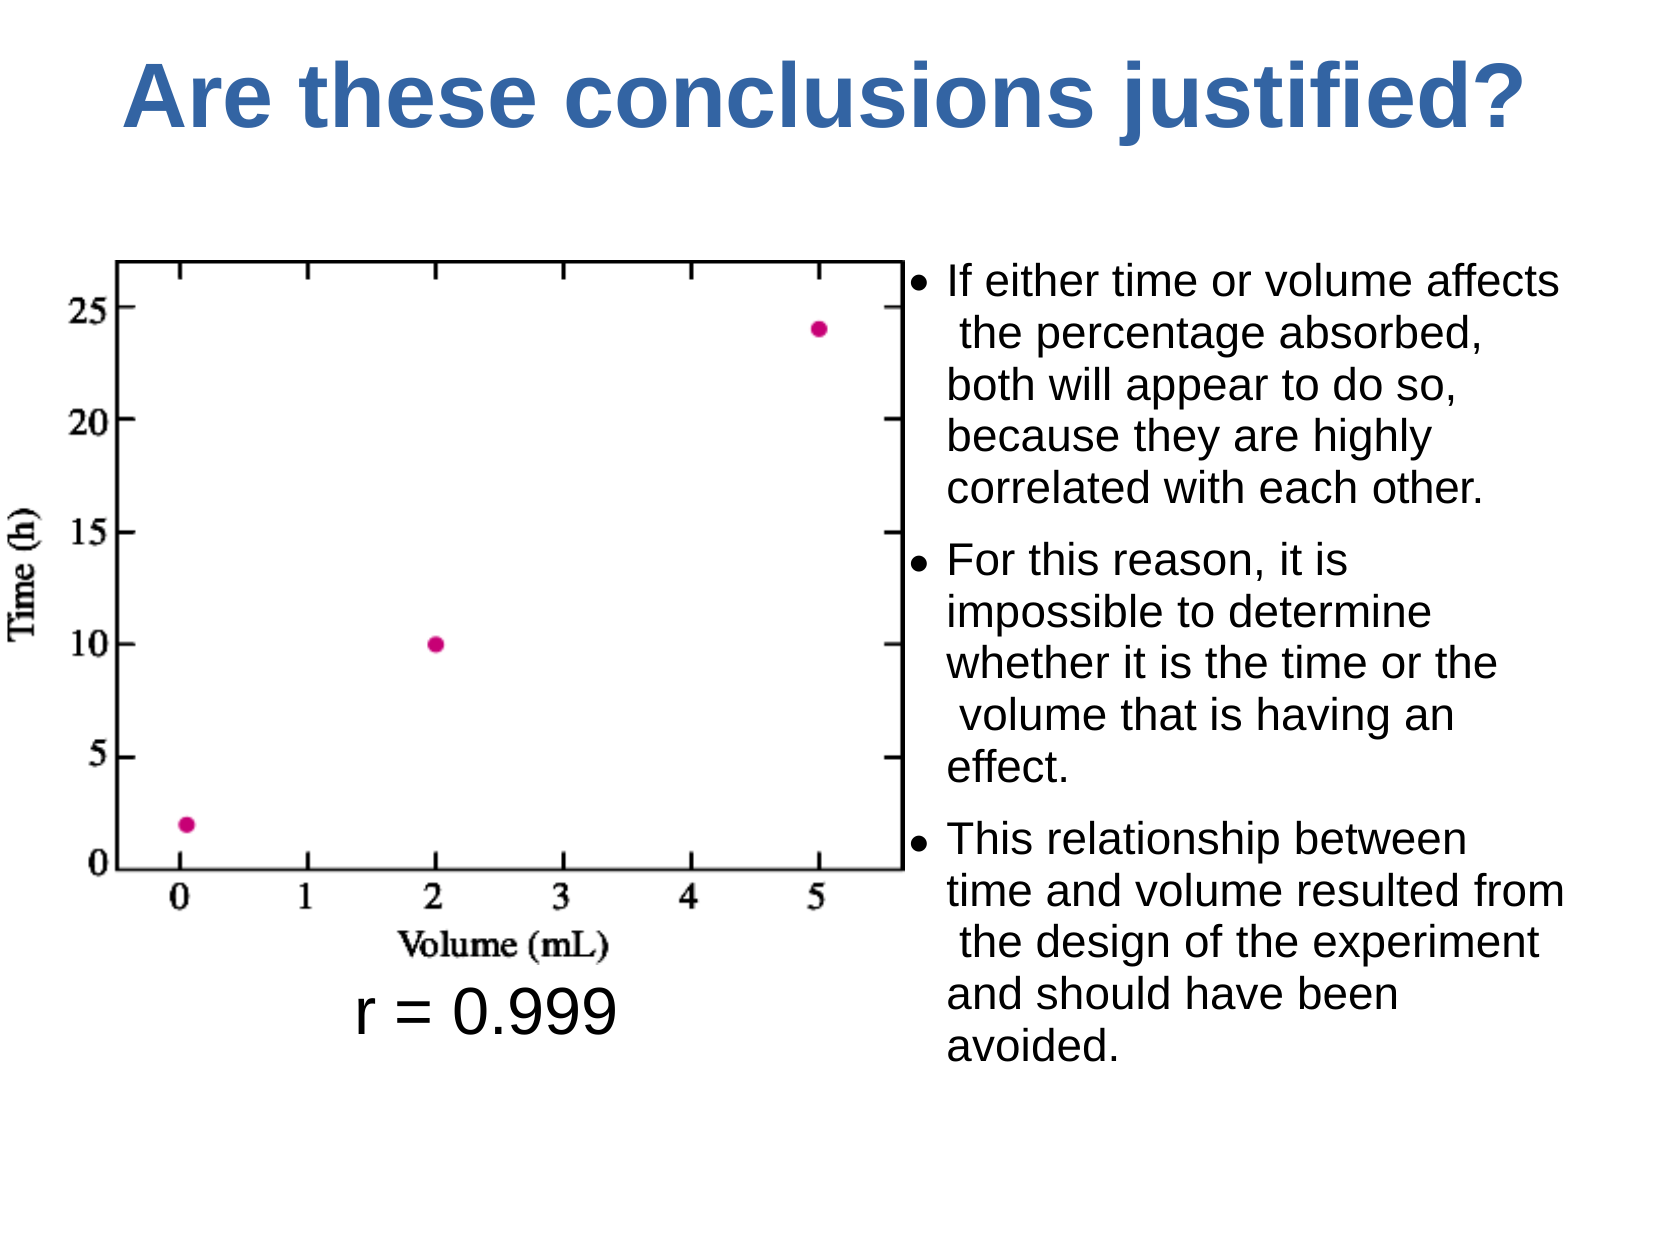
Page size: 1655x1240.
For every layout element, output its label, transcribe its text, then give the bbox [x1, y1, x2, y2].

text_box If either time or volume affects the percentage absorbed, both will appear to do so, because they are highly correlated with each other. For this reason, it is impossible to determine whether it is the time or the volume that is having an effect. This relationship between time and volume resulted from the design of the experiment and should have been avoided. [944, 250, 1570, 1072]
text_box [6, 260, 905, 965]
text_box r = 0.999 [352, 965, 622, 1048]
text_box ● [907, 546, 929, 574]
title Are these conclusions justified? [118, 33, 1532, 243]
text_box ● [907, 266, 929, 293]
text_box ● [907, 826, 929, 854]
